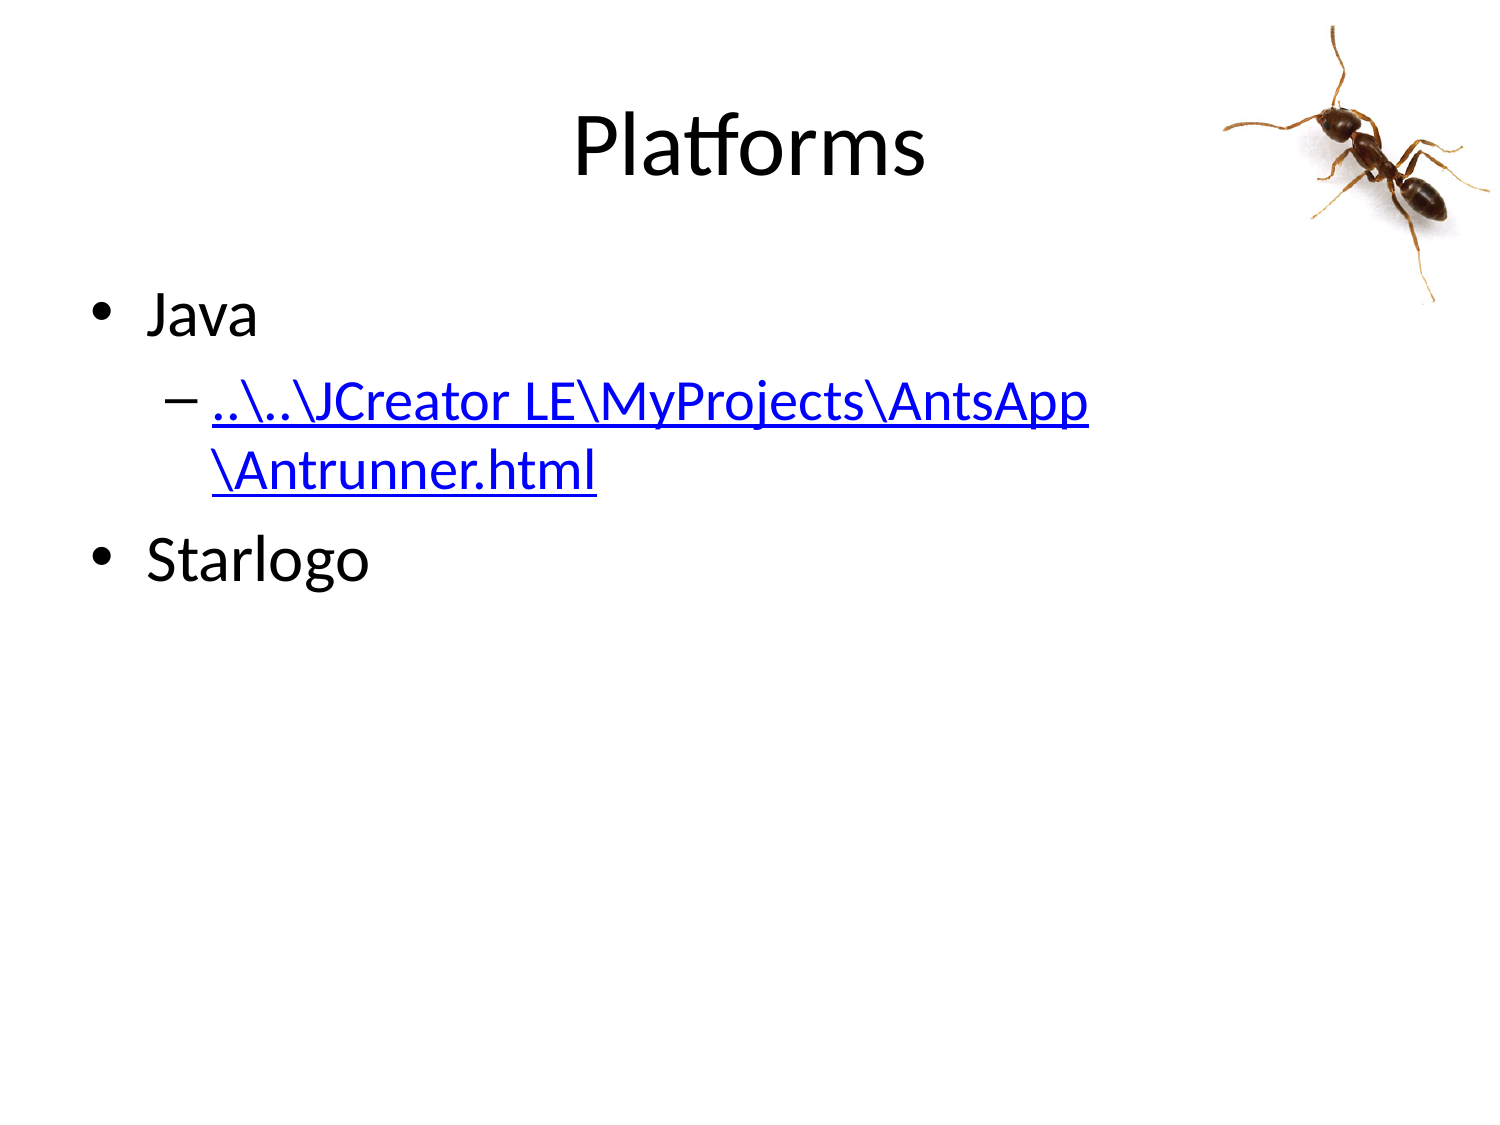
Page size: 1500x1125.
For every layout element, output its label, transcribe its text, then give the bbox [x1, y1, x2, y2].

picture [1174, 0, 1500, 317]
title Platforms [75, 45, 1169, 233]
list Java ..\..\JCreator LE\MyProjects\AntsApp\Antrunner.html Starlogo [75, 262, 1425, 1005]
